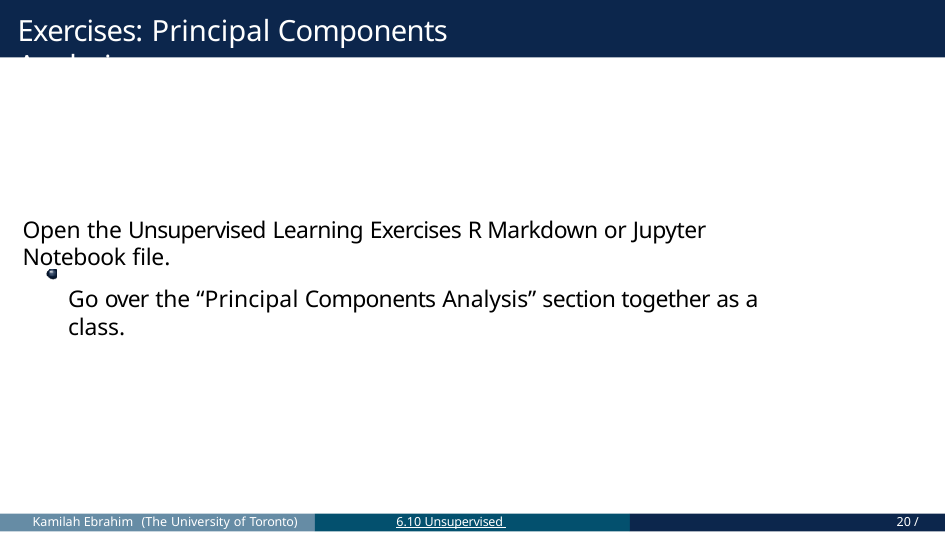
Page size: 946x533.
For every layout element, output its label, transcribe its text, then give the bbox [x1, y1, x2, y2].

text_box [0, 513, 946, 532]
title Exercises: Principal Components Analysis [15, 9, 526, 102]
picture [45, 269, 58, 281]
text_box Open the Unsupervised Learning Exercises R Markdown or Jupyter Notebook file. Go over the “Principal Components Analysis” section together as a class. [20, 198, 801, 340]
